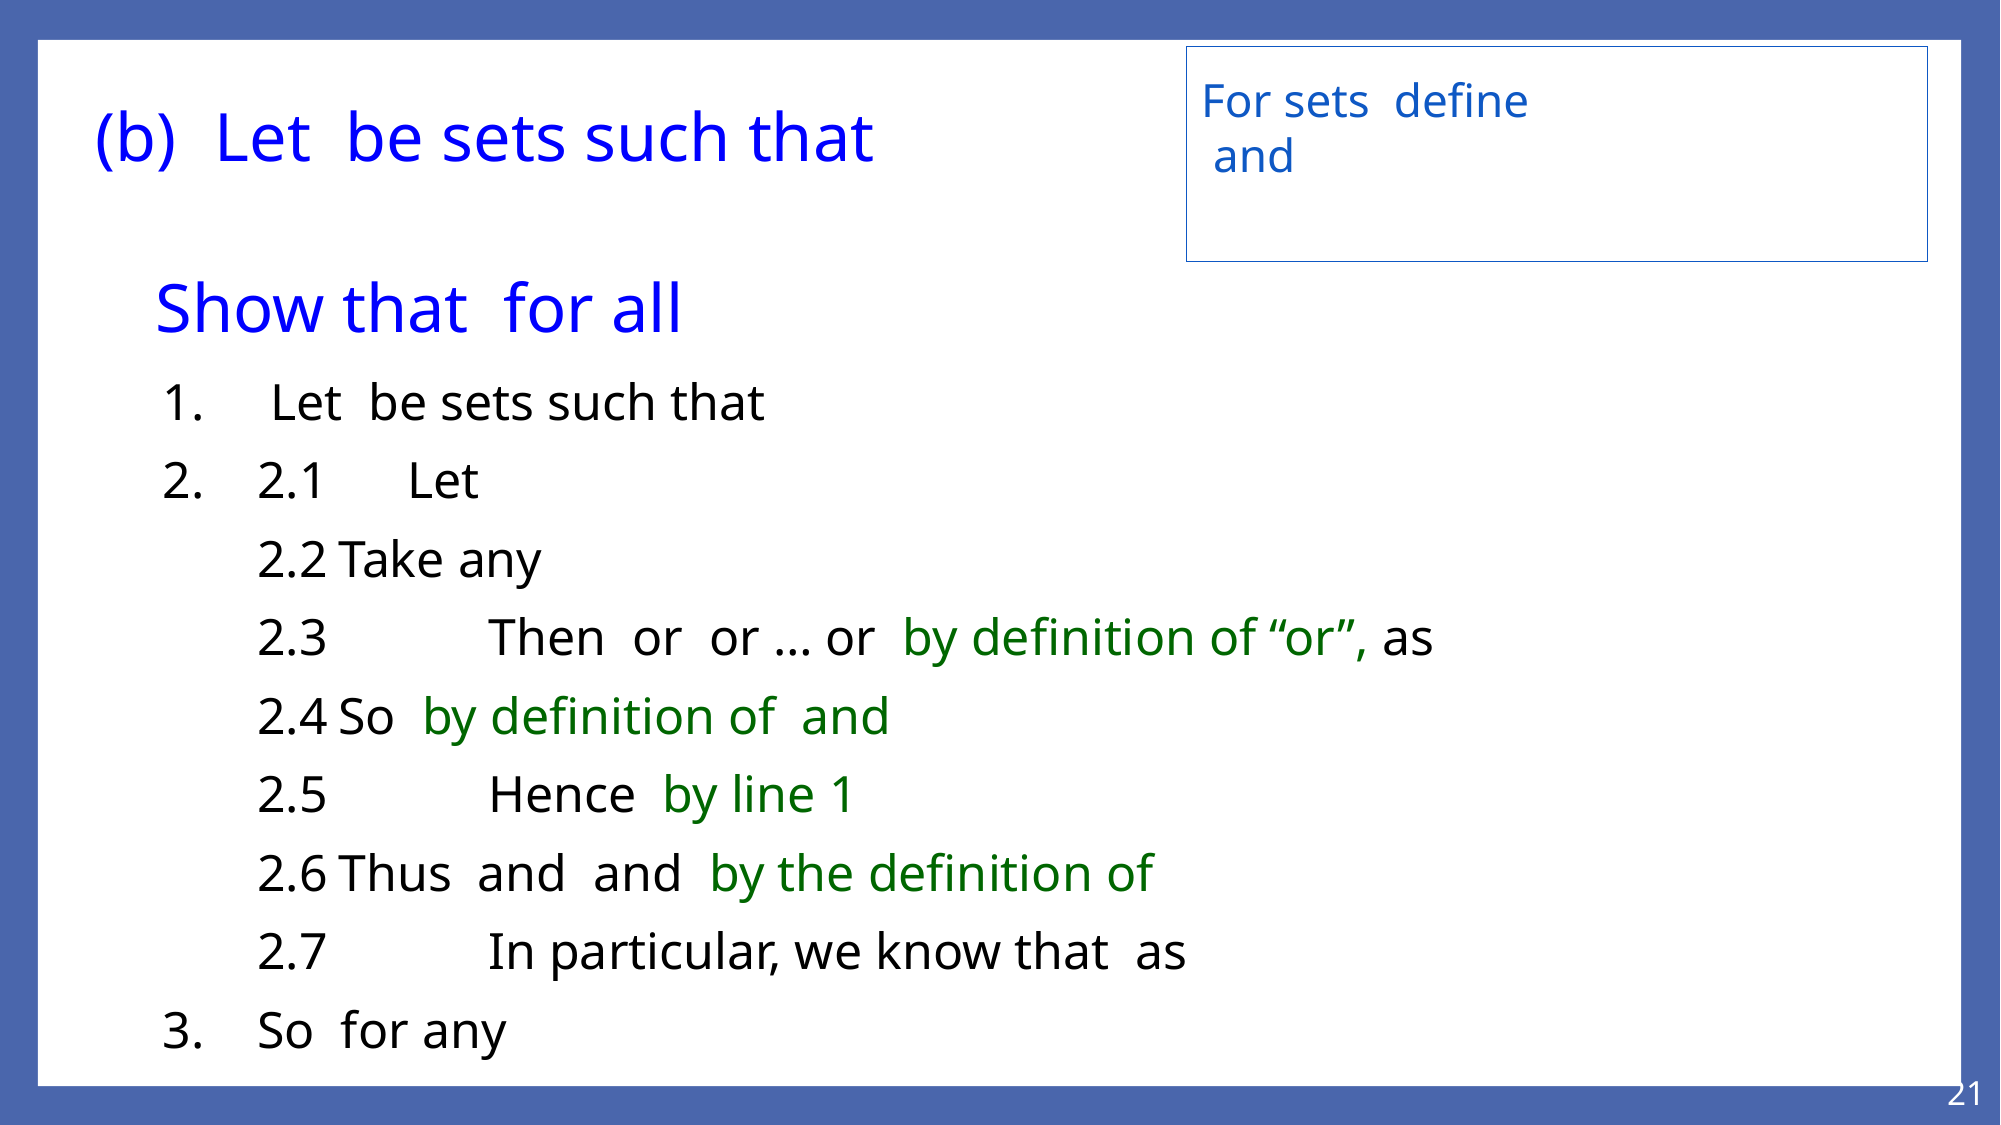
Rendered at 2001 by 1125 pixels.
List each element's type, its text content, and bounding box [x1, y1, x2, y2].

slide_number 21 [1720, 1065, 2000, 1125]
